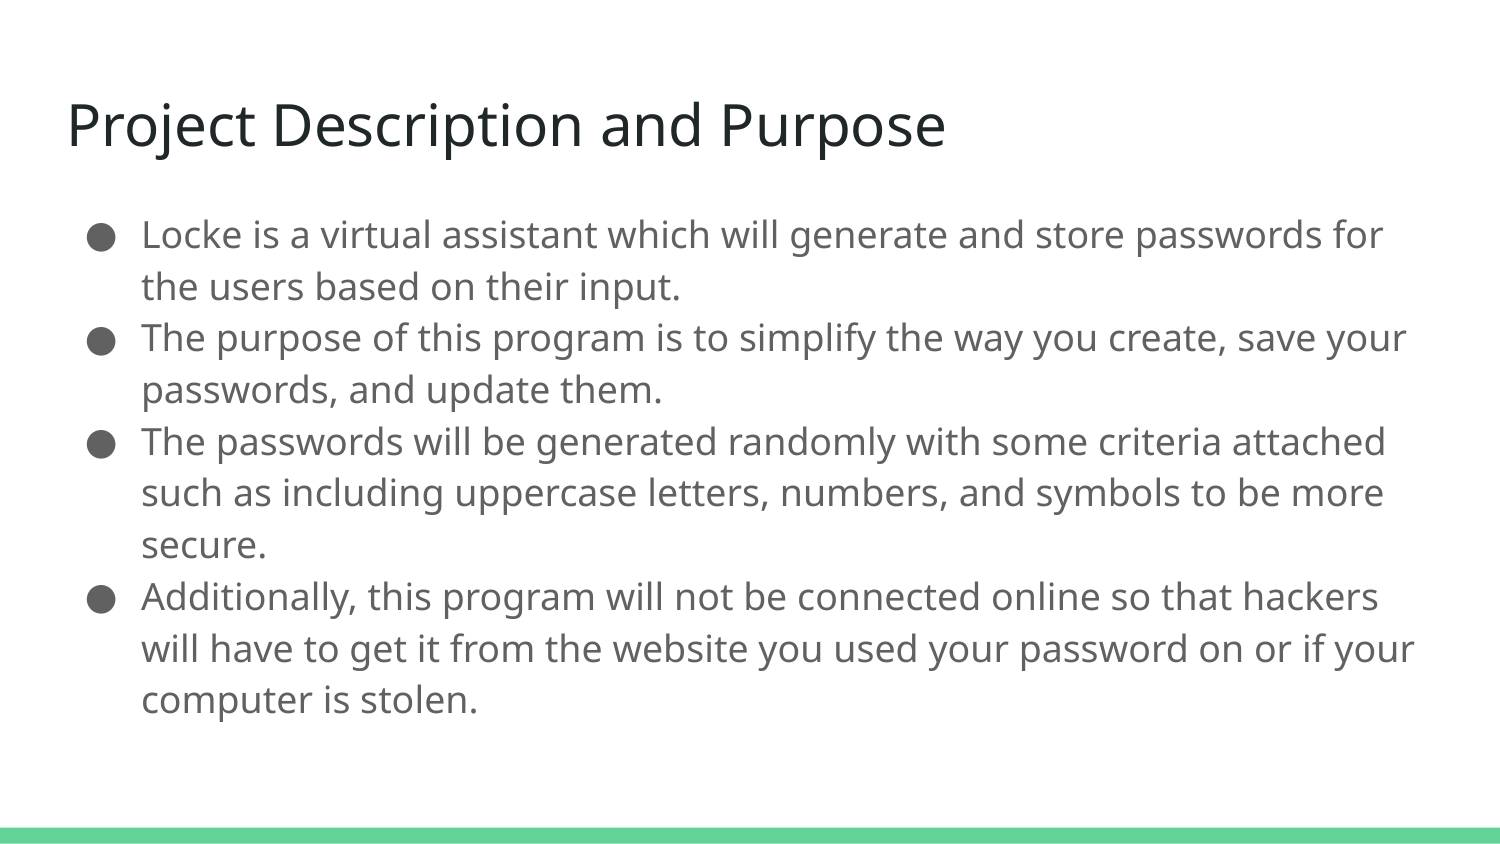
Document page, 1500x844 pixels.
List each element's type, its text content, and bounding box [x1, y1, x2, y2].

title Project Description and Purpose [51, 72, 1449, 167]
list Locke is a virtual assistant which will generate and store passwords for the users based on their input. The purpose of this program is to simplify the way you create, save your passwords, and update them. The passwords will be generated randomly with some criteria attached such as including uppercase letters, numbers, and symbols to be more secure. Additionally, this program will not be connected online so that hackers will have to get it from the website you used your password on or if your computer is stolen. [51, 189, 1449, 750]
